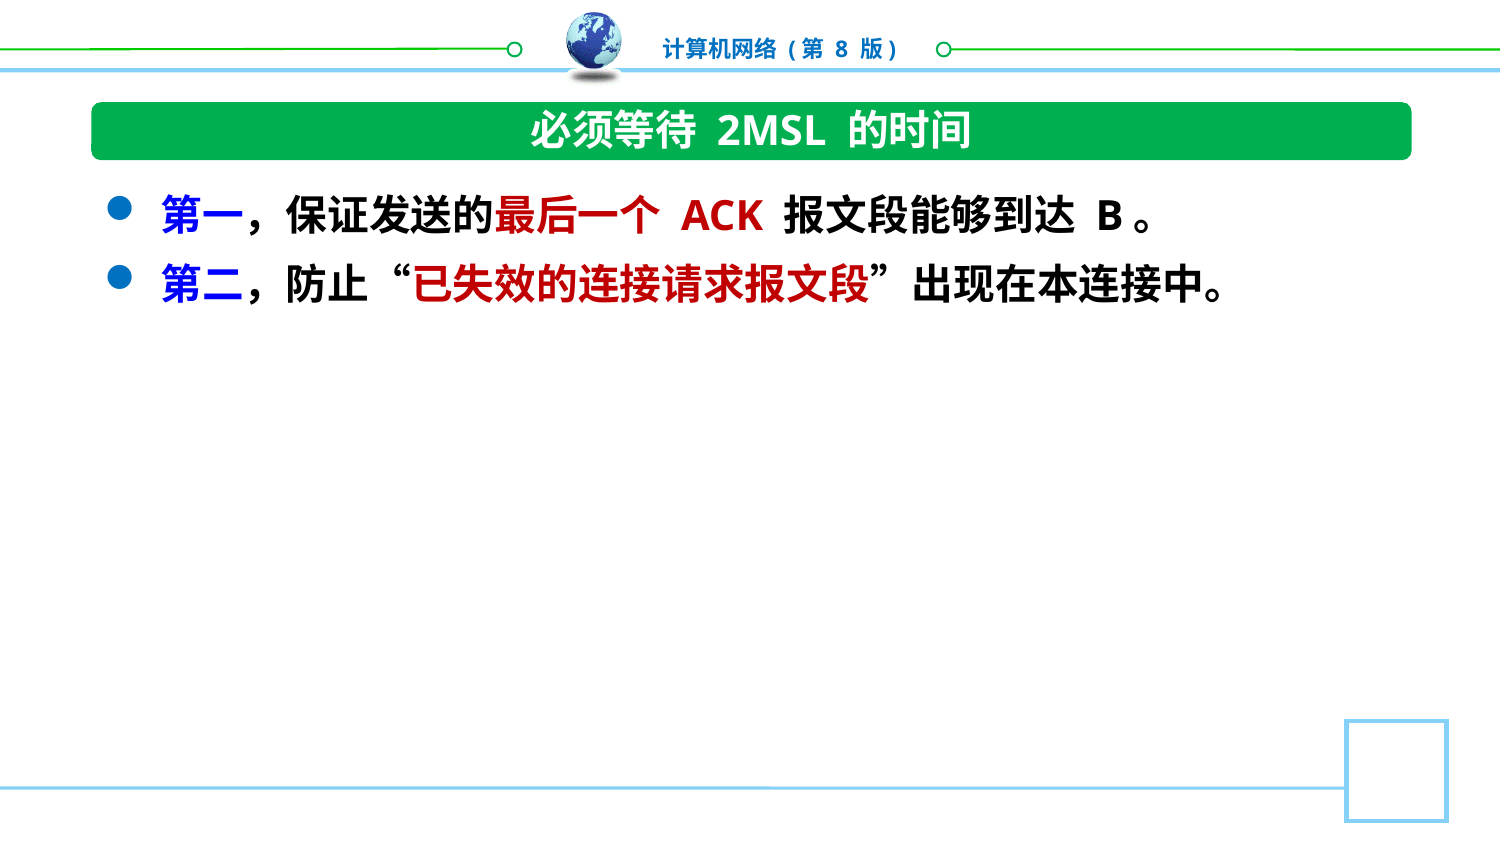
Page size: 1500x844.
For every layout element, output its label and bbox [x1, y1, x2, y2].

text_box [89, 96, 1412, 315]
picture [564, 10, 623, 87]
